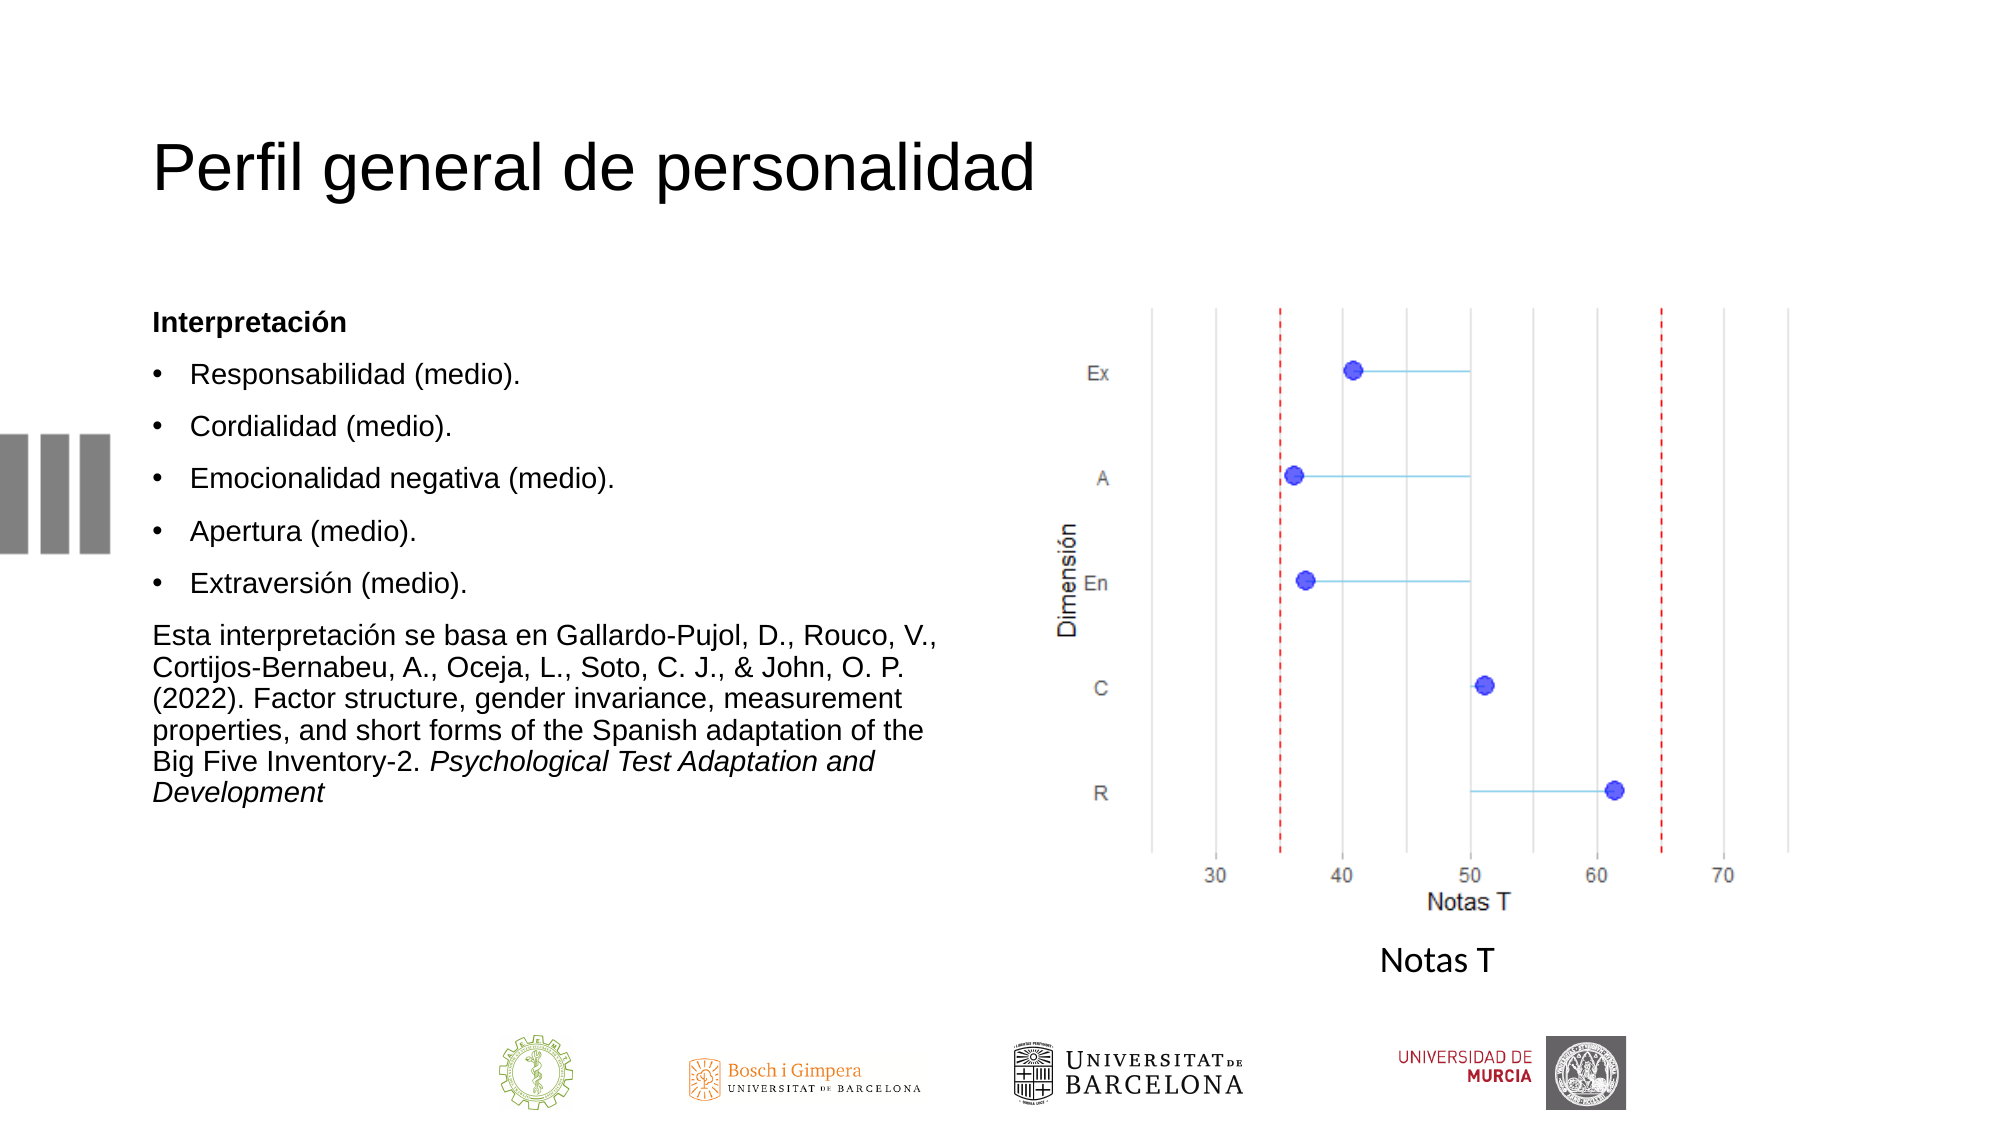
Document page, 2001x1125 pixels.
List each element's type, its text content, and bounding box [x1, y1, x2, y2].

picture [1331, 1036, 1627, 1110]
list Interpretación Responsabilidad (medio). Cordialidad (medio). Emocionalidad negativa (medio). Apertura (medio). Extraversión (medio). Esta interpretación se basa en Gallardo-Pujol, D., Rouco, V., Cortijos-Bernabeu, A., Oceja, L., Soto, C. J., & John, O. P. (2022). Factor structure, gender invariance, measurement properties, and short forms of the Spanish adaptation of the Big Five Inventory-2. Psychological Test Adaptation and Development [137, 299, 988, 1014]
picture [1014, 1042, 1243, 1105]
title Perfil general de personalidad [137, 59, 1863, 278]
picture [1043, 297, 1832, 928]
text_box Notas T [1012, 927, 1863, 1011]
picture [499, 1035, 573, 1110]
picture [684, 1031, 926, 1125]
picture [0, 420, 123, 563]
